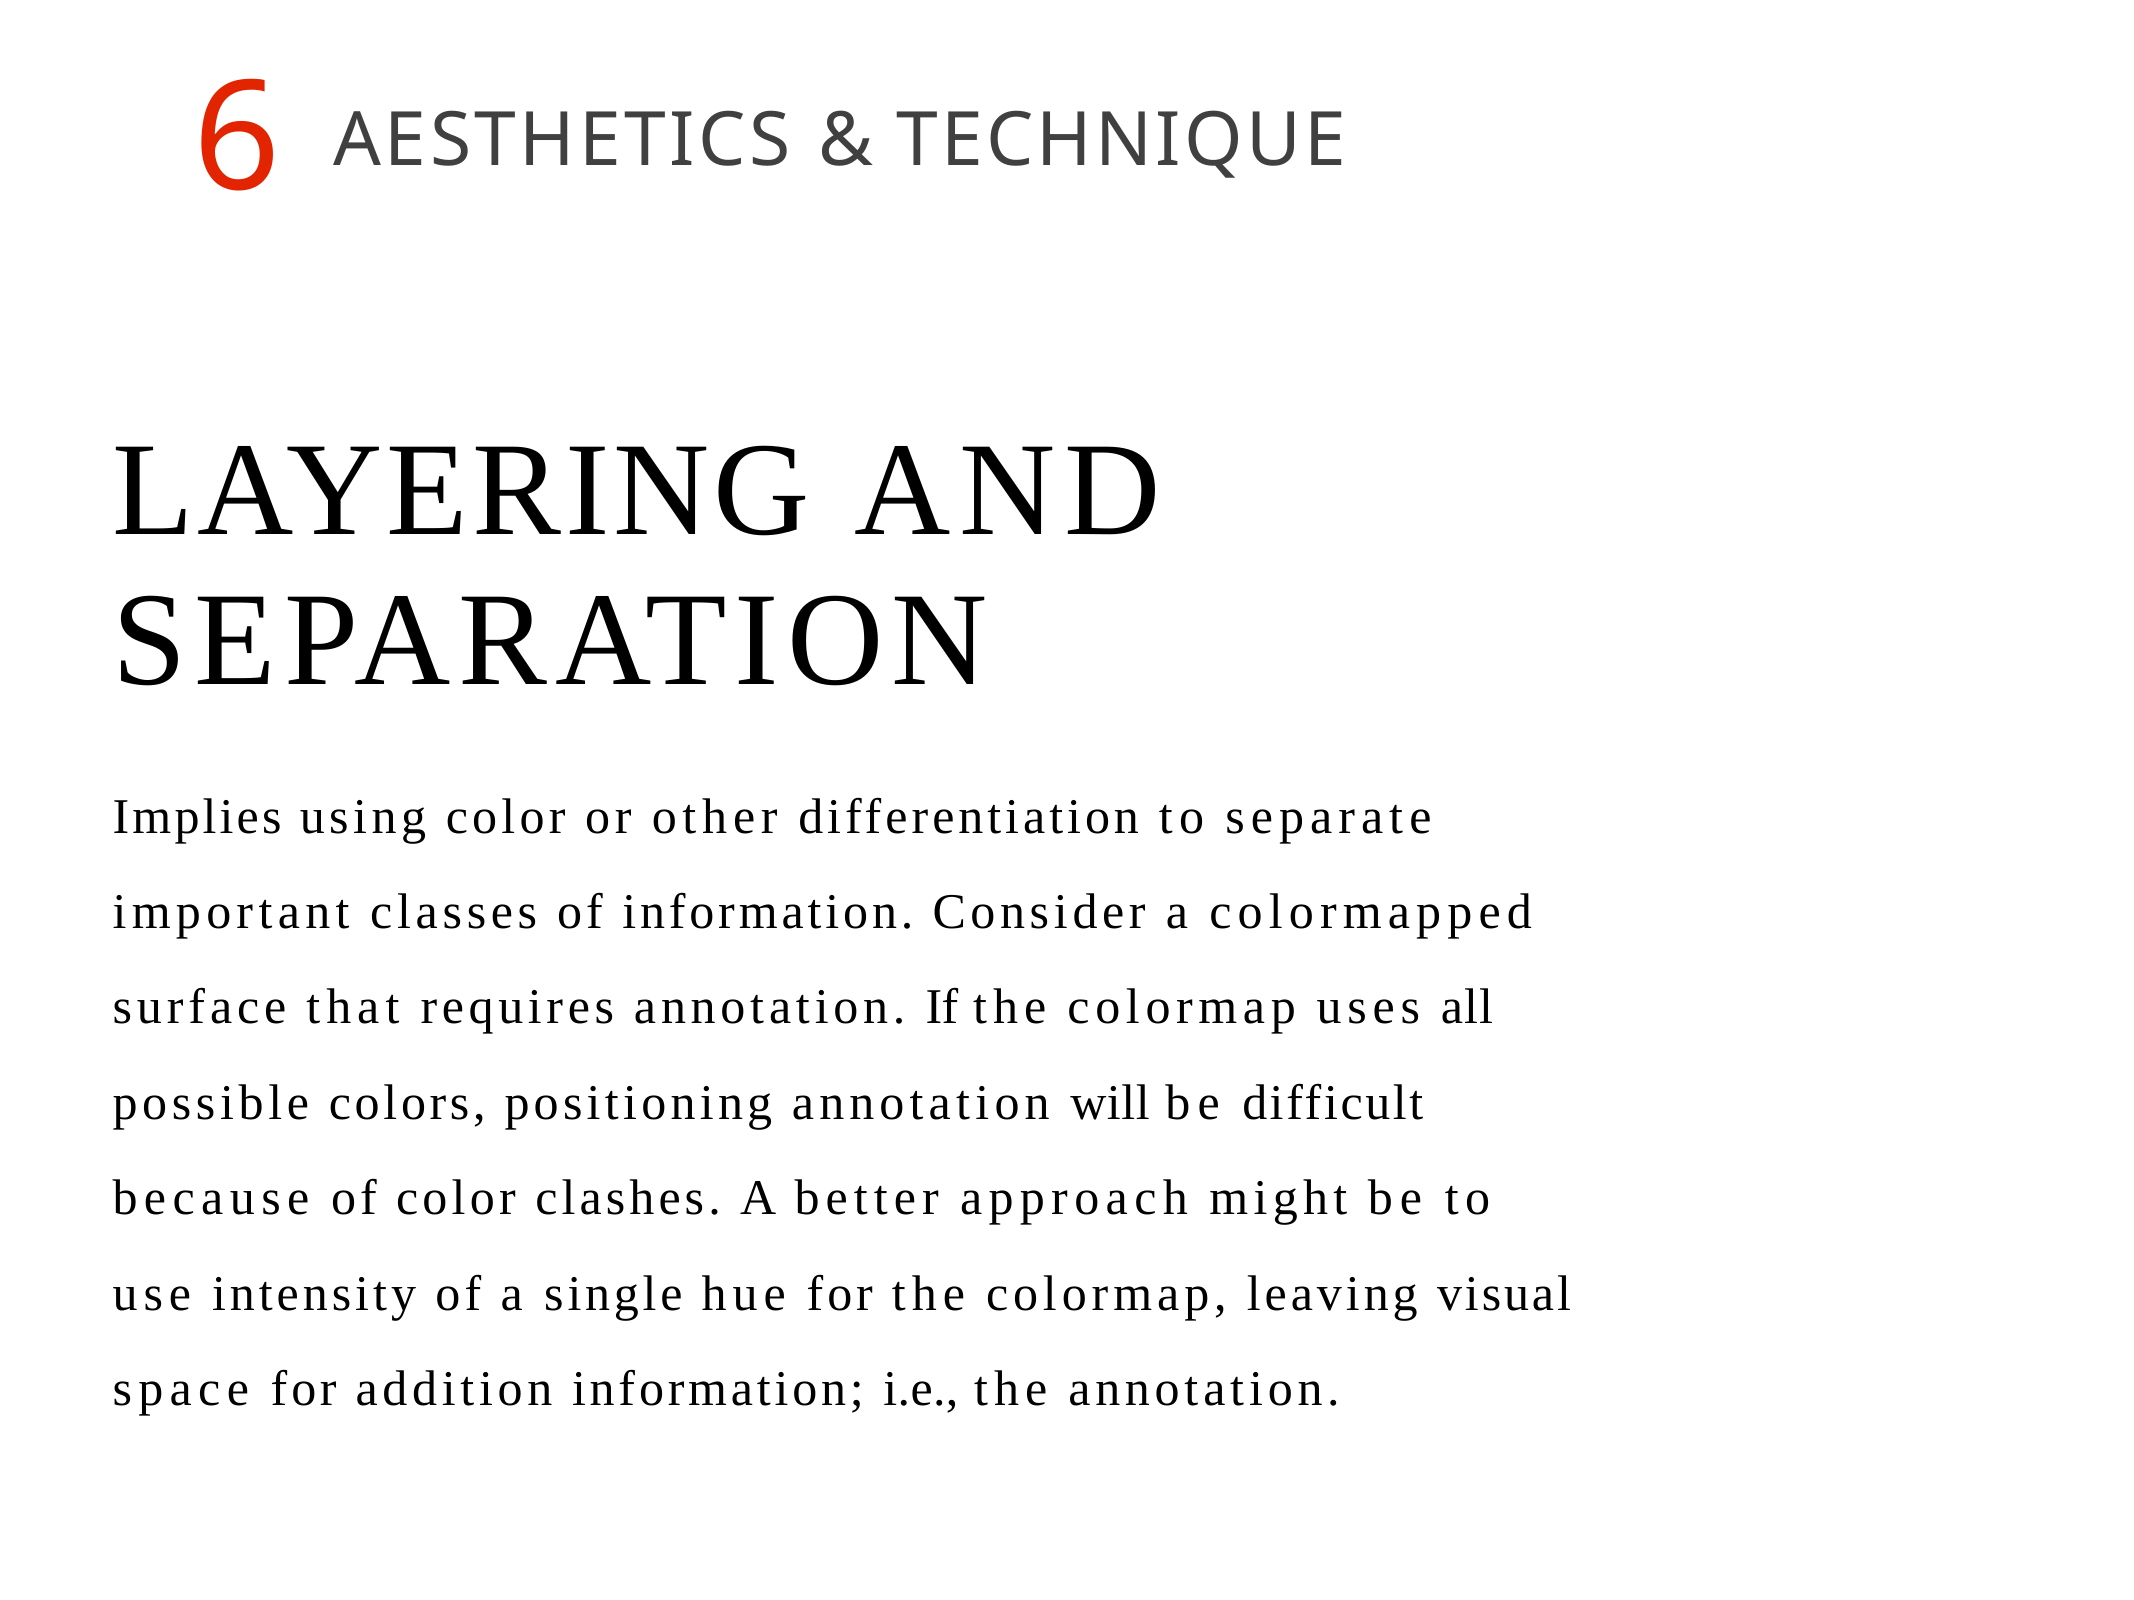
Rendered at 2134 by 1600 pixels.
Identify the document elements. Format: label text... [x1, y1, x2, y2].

title 6AESTHETICS & TECHNIQUE [191, 0, 1952, 220]
text_box LAYERING AND SEPARATION Implies using color or other differentiation to separate important classes of information. Consider a colormapped surface that requires annotation. If the colormap uses all possible colors, positioning annotation will be difficult because of color clashes. A better approach might be to use intensity of a single hue for the colormap, leaving visual space for addition information; i.e., the annotation. [110, 411, 1581, 1416]
